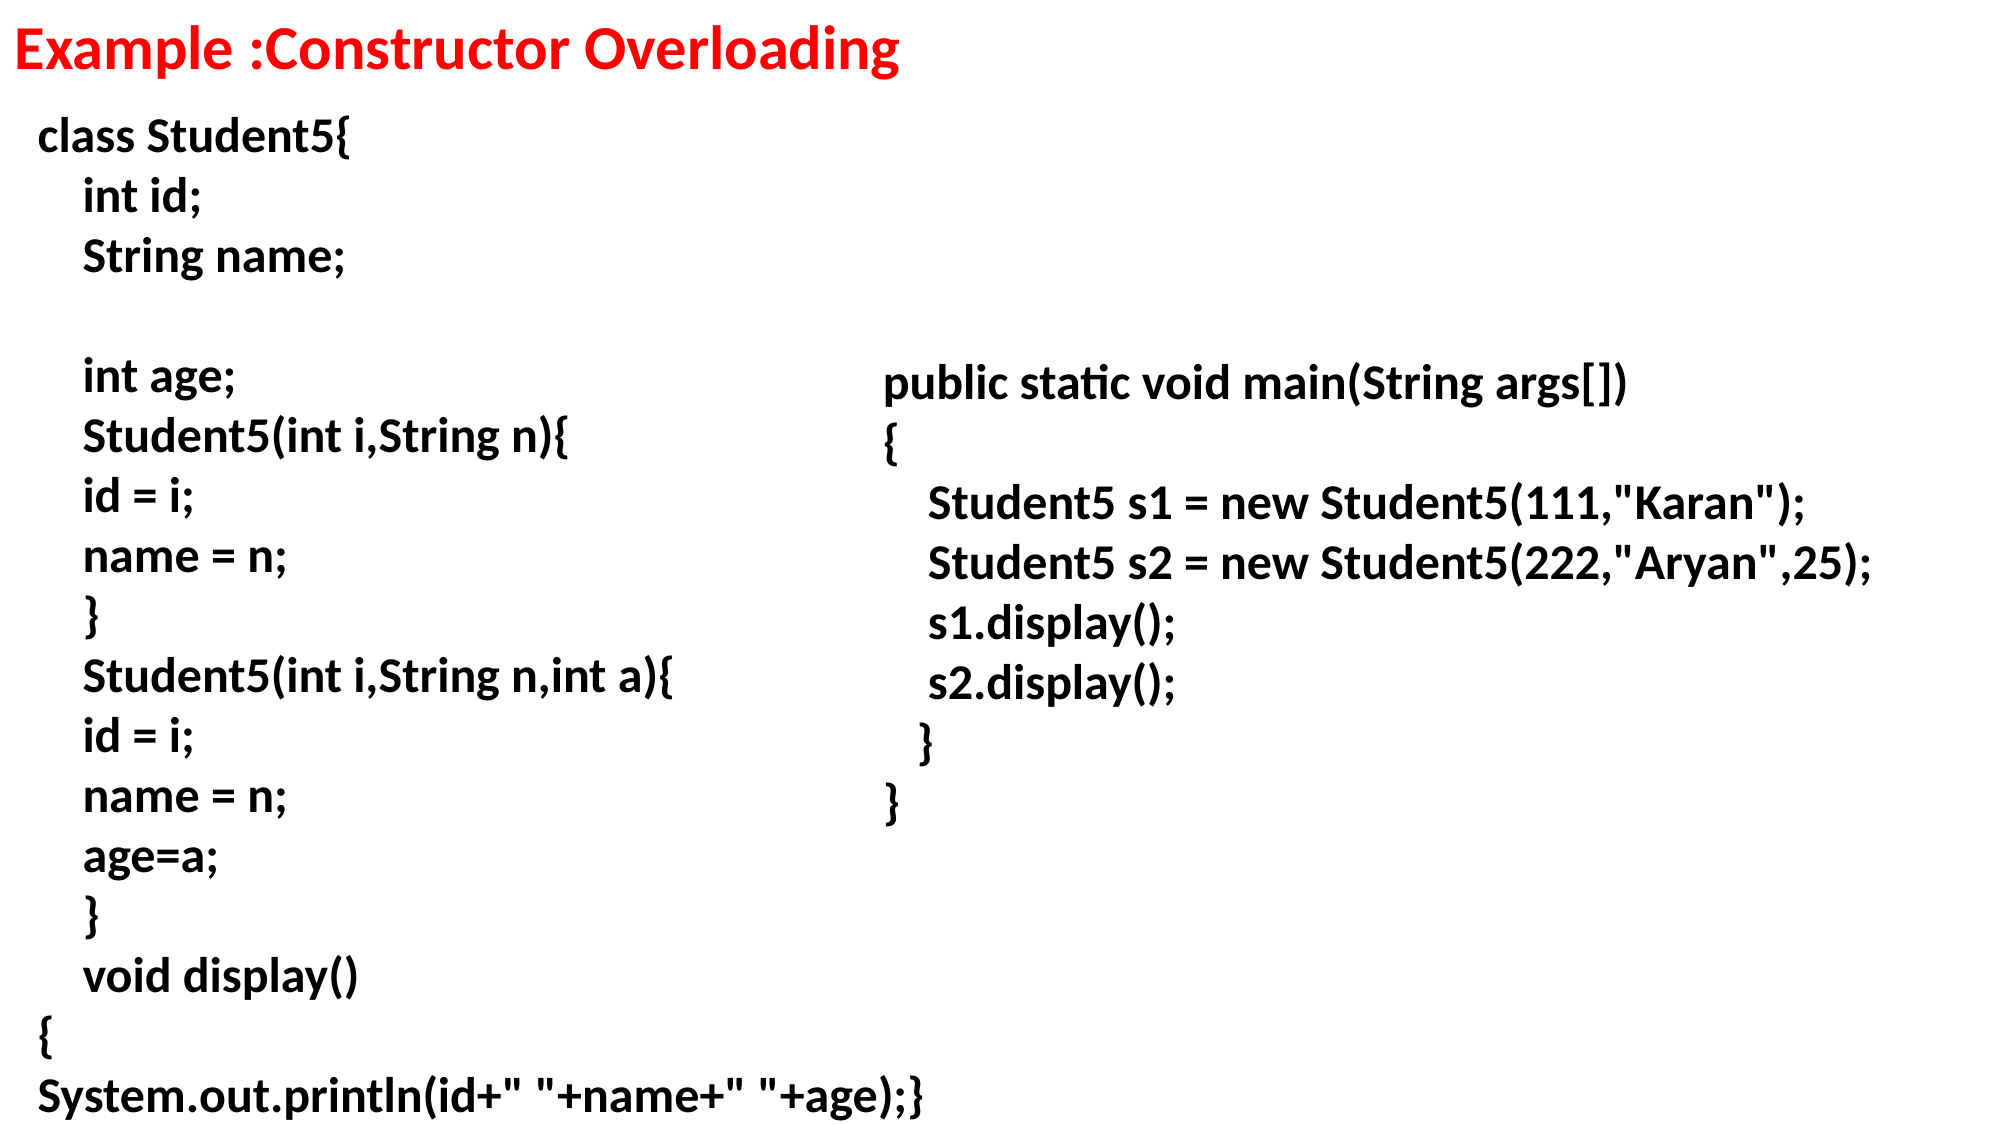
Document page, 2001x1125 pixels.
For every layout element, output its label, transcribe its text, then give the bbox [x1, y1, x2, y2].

text_box Example :Constructor Overloading [0, 0, 2000, 165]
text_box class Student5{ int id; String name; int age; Student5(int i,String n){ id = i; name = n; } Student5(int i,String n,int a){ id = i; name = n; age=a; } void display() { System.out.println(id+" "+name+" "+age);} [22, 95, 1270, 1125]
text_box public static void main(String args[]) { Student5 s1 = new Student5(111,"Karan"); Student5 s2 = new Student5(222,"Aryan",25); s1.display(); s2.display(); } } [868, 342, 2000, 838]
